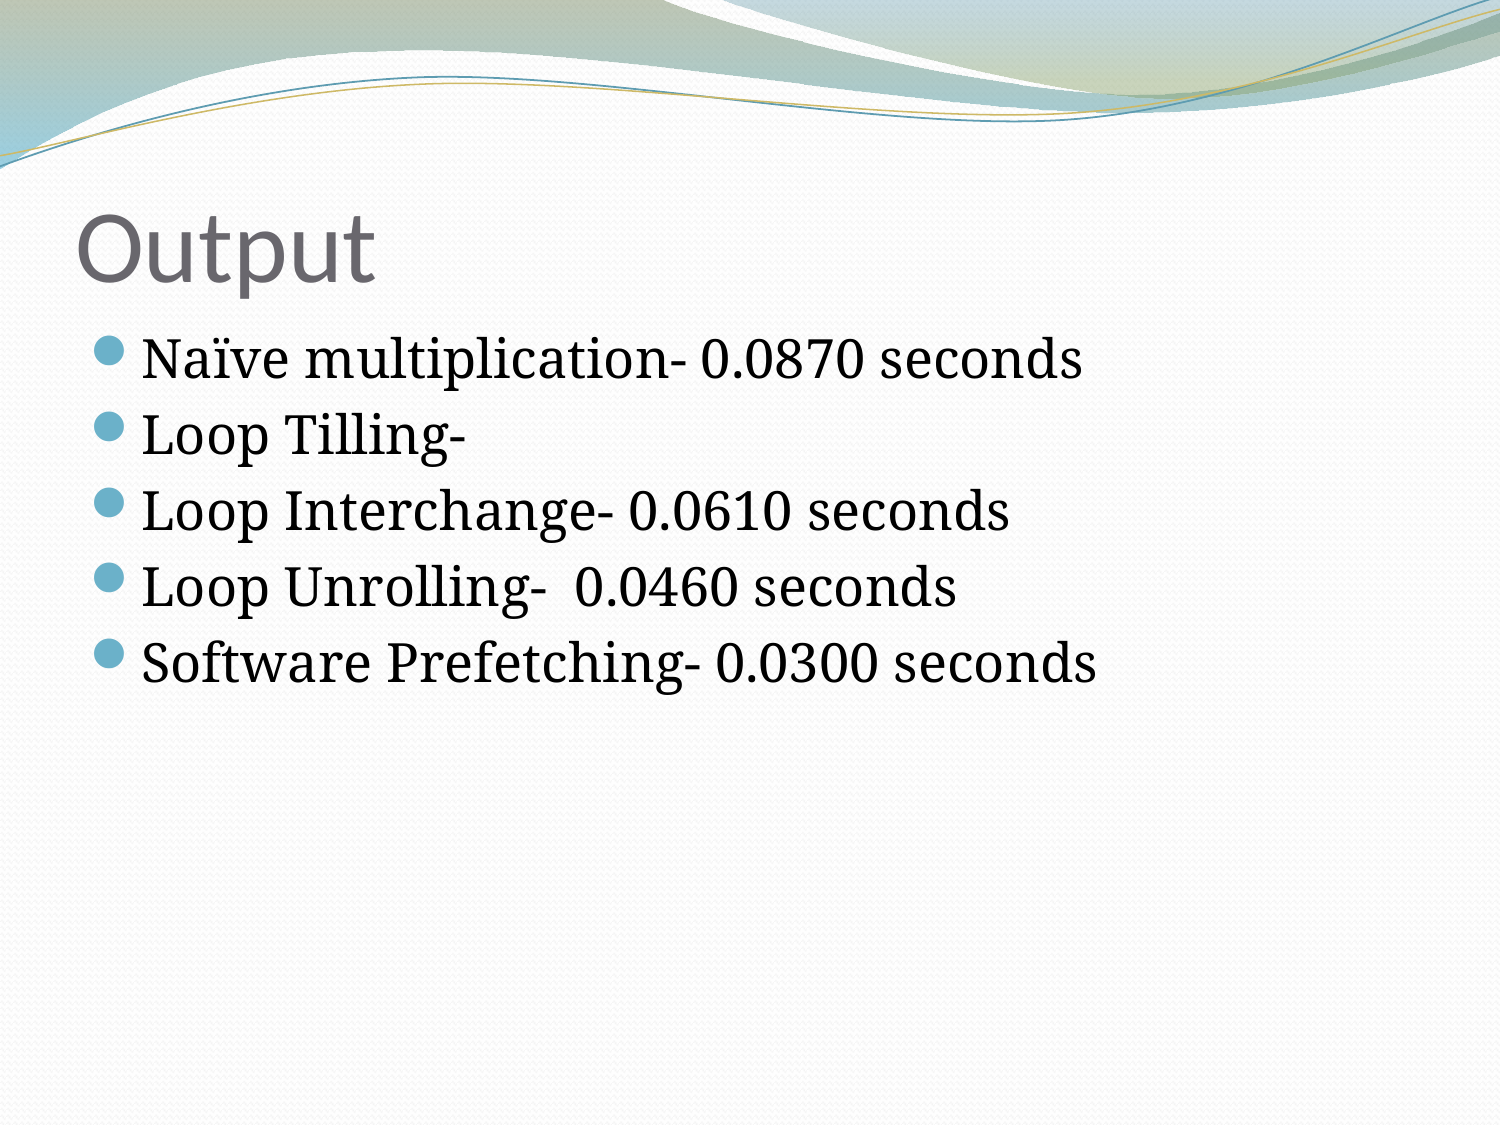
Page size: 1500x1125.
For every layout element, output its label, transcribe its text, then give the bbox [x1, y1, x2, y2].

title Output [75, 115, 1425, 303]
list Naïve multiplication- 0.0870 seconds Loop Tilling- Loop Interchange- 0.0610 seconds Loop Unrolling- 0.0460 seconds Software Prefetching- 0.0300 seconds [75, 317, 1425, 1038]
